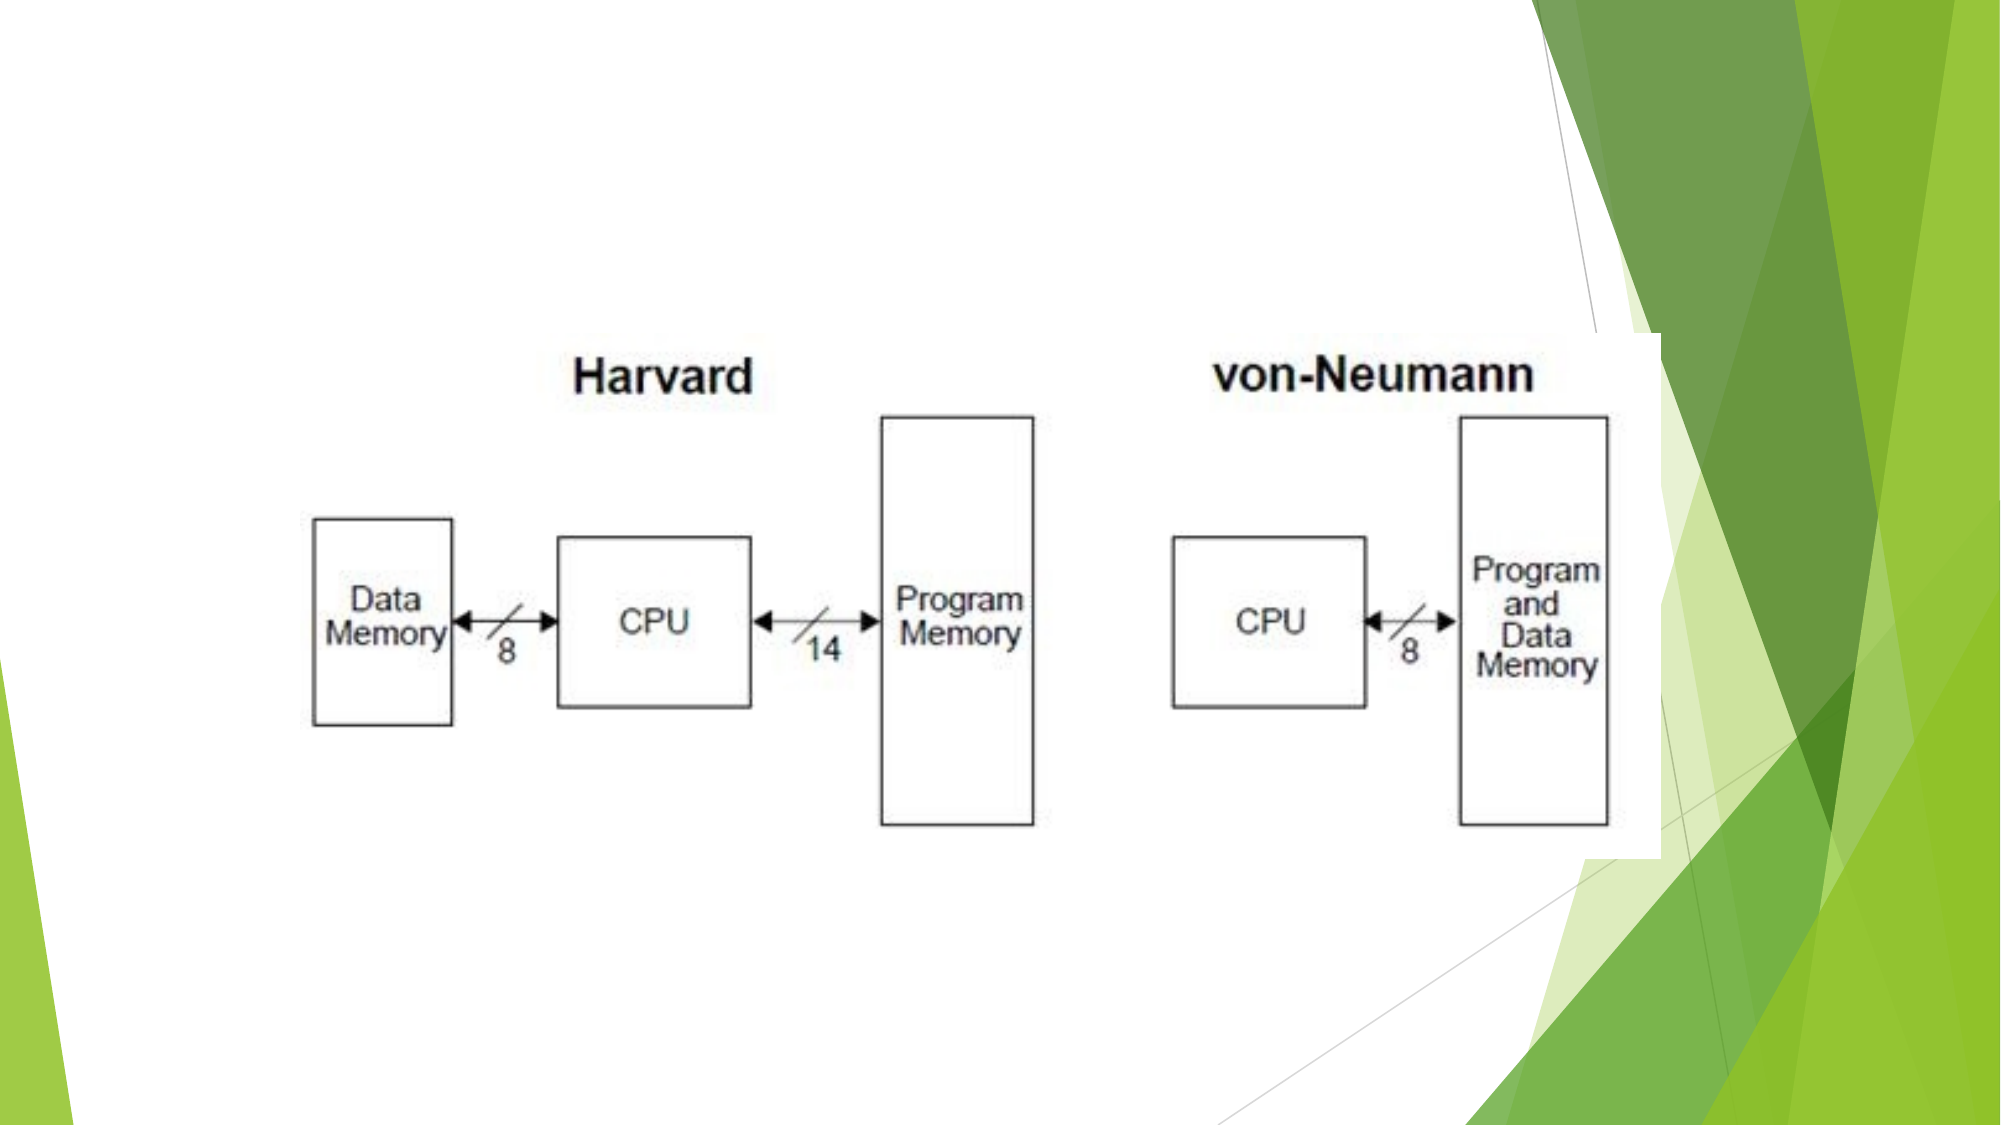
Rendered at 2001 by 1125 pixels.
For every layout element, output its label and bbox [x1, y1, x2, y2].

picture [299, 333, 1661, 859]
